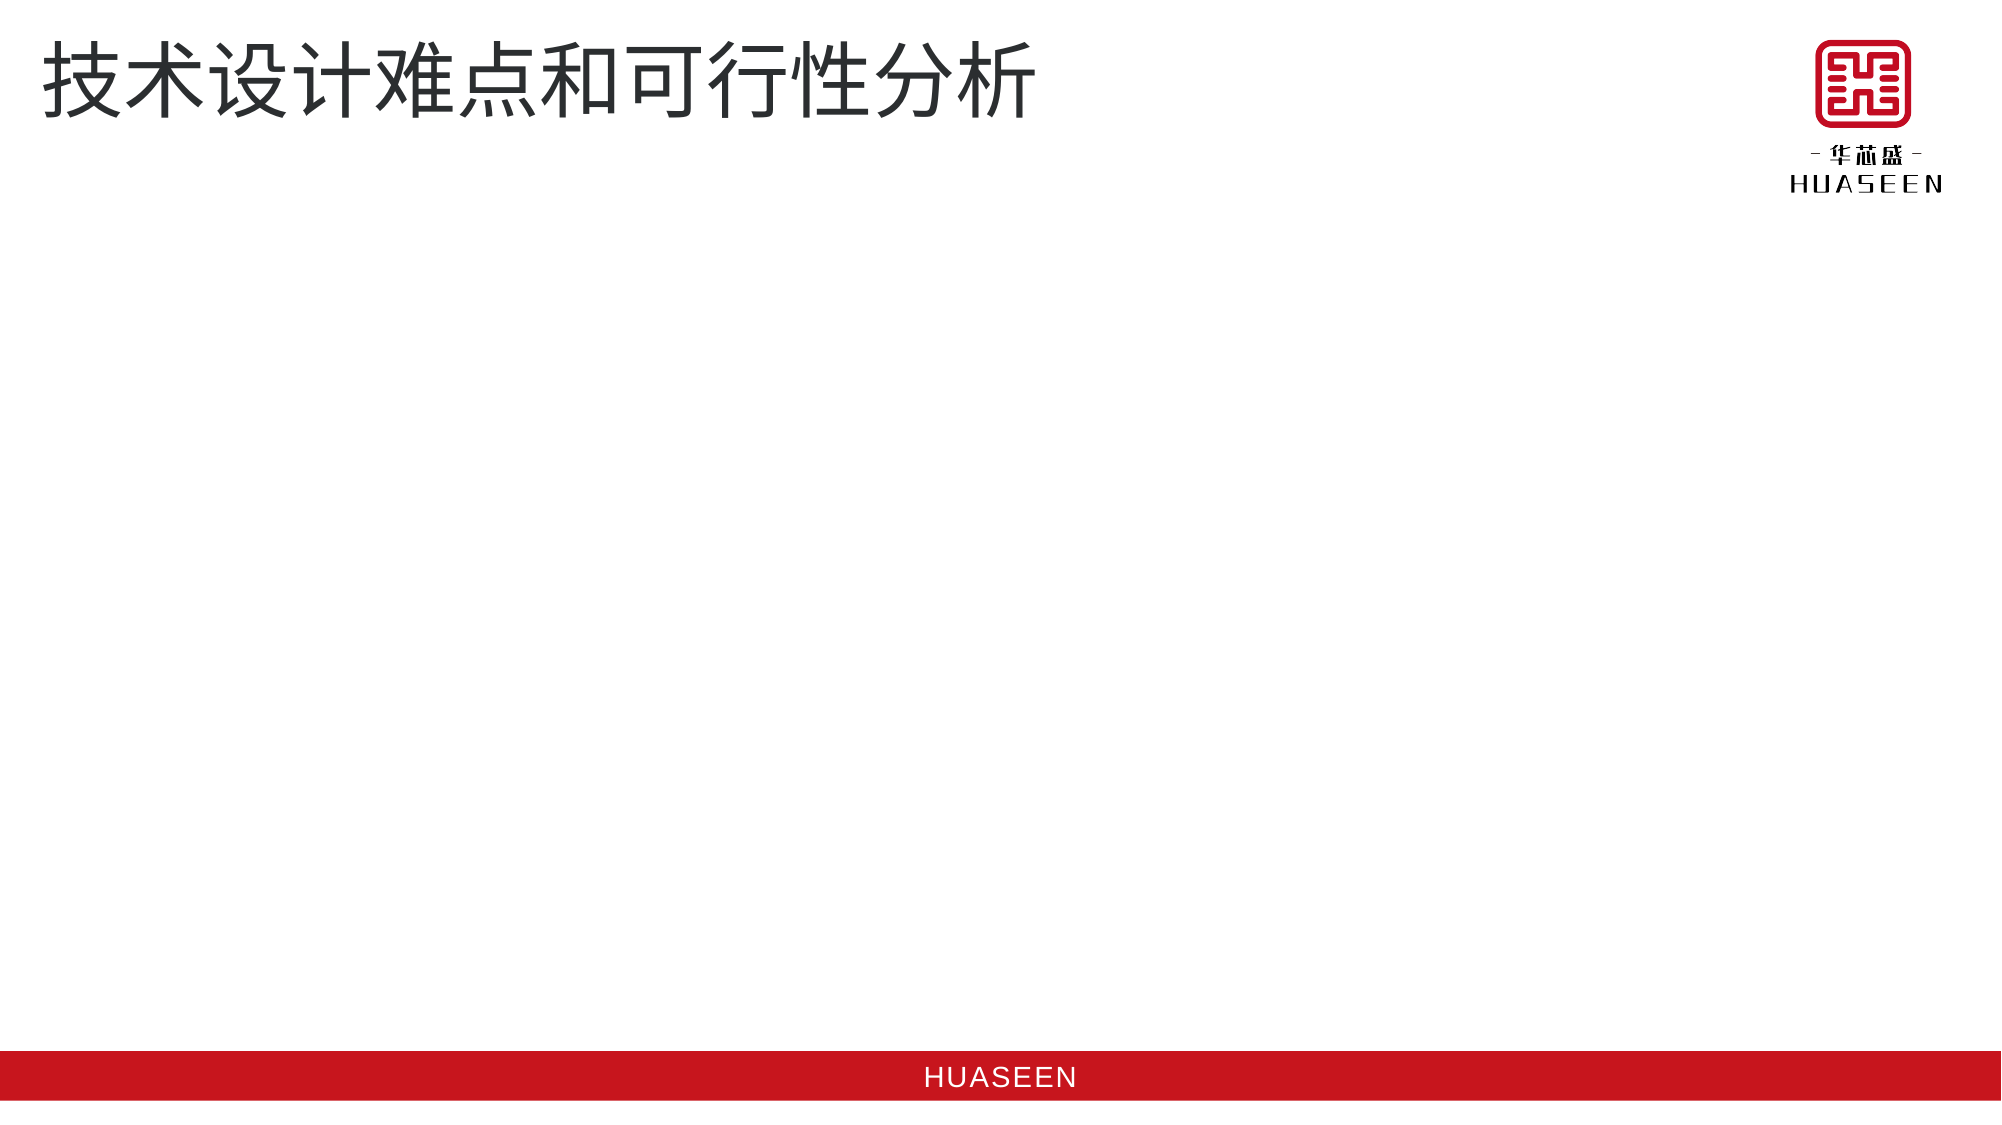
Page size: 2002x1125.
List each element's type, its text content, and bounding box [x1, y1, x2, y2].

text_box 技术设计难点和可行性分析 [25, 20, 1055, 136]
picture [1768, 19, 1964, 199]
